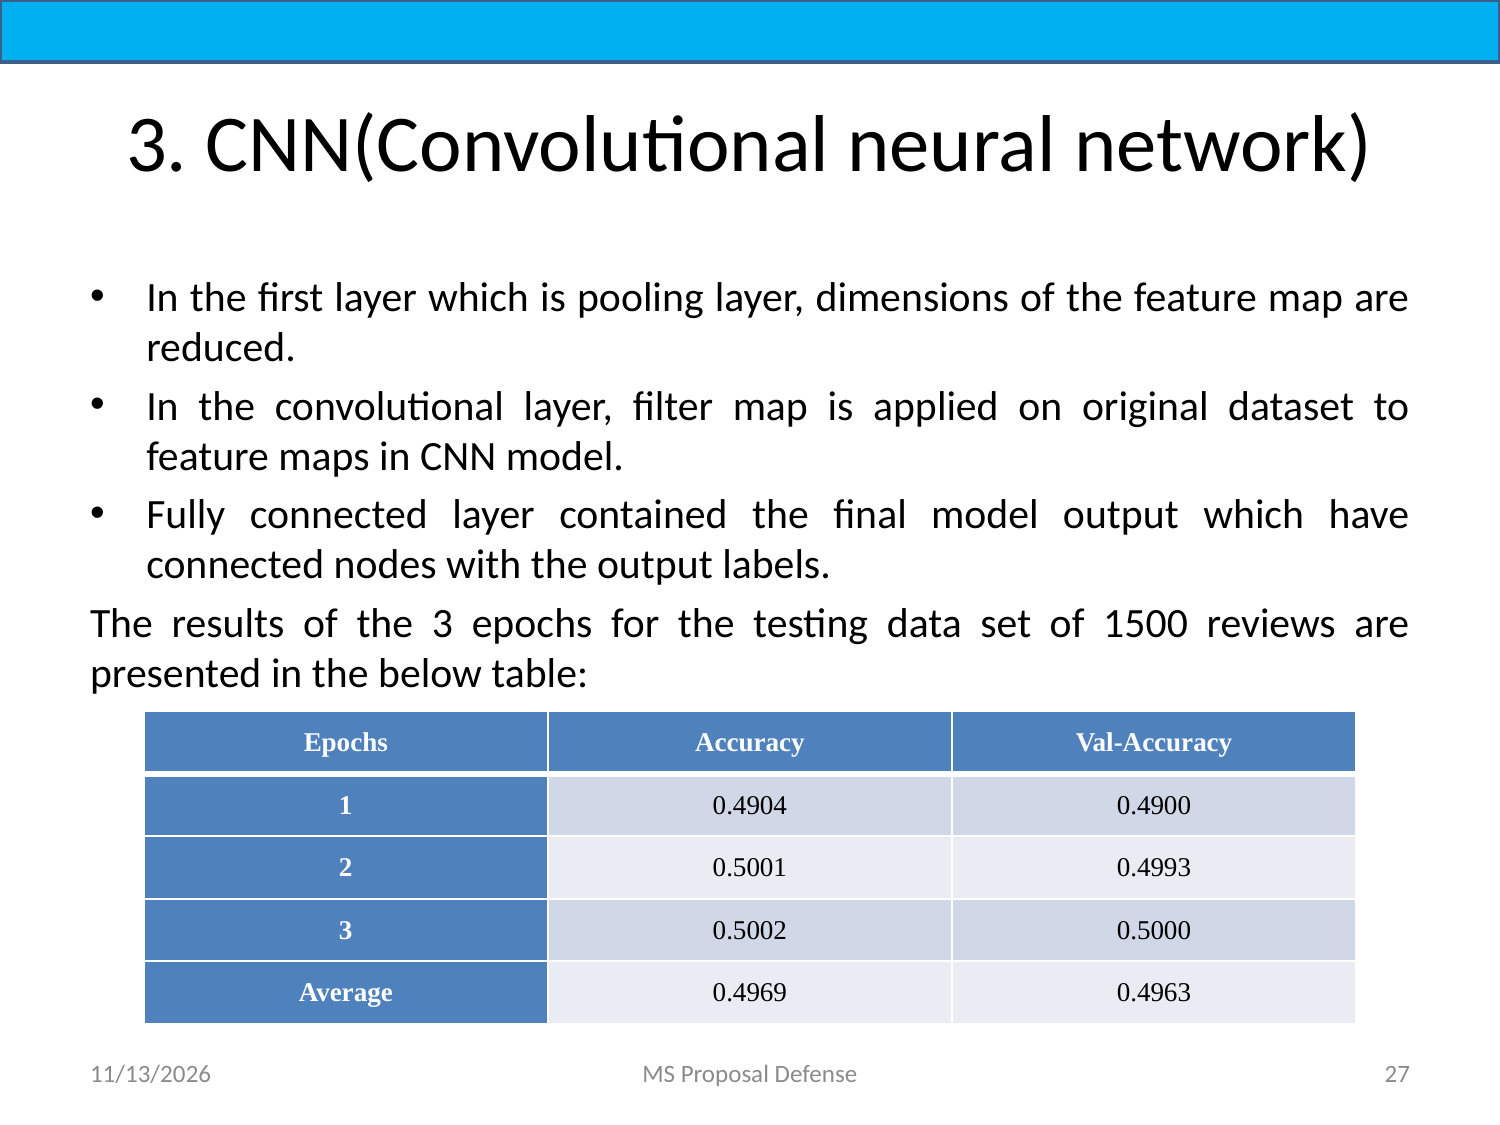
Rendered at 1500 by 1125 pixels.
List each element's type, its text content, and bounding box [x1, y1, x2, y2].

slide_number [75, 1042, 425, 1103]
slide_number 27 [1074, 1042, 1425, 1103]
table_header Accuracy [549, 712, 951, 771]
title 3. CNN(Convolutional neural network) [75, 45, 1425, 233]
table_cell 3 [145, 900, 547, 960]
table_cell 0.5002 [549, 900, 951, 960]
table_header Val-Accuracy [953, 712, 1355, 771]
table_cell 2 [145, 837, 547, 898]
table_cell Average [145, 962, 547, 1023]
table_cell 0.4969 [549, 962, 951, 1023]
table_cell 0.5000 [953, 900, 1355, 960]
table_cell 0.5001 [549, 837, 951, 898]
footer MS Proposal Defense [512, 1042, 988, 1103]
list In the first layer which is pooling layer, dimensions of the feature map are reduced. In the convolutional layer, filter map is applied on original dataset to feature maps in CNN model. Fully connected layer contained the final model output which have connected nodes with the output labels. The results of the 3 epochs for the testing data set of 1500 reviews are presented in the below table: [75, 262, 1425, 1005]
table_header Epochs [145, 712, 547, 771]
table_cell 1 [145, 777, 547, 835]
table_cell 0.4963 [953, 962, 1355, 1023]
table_cell 0.4900 [953, 777, 1355, 835]
table_cell 0.4904 [549, 777, 951, 835]
table_cell 0.4993 [953, 837, 1355, 898]
